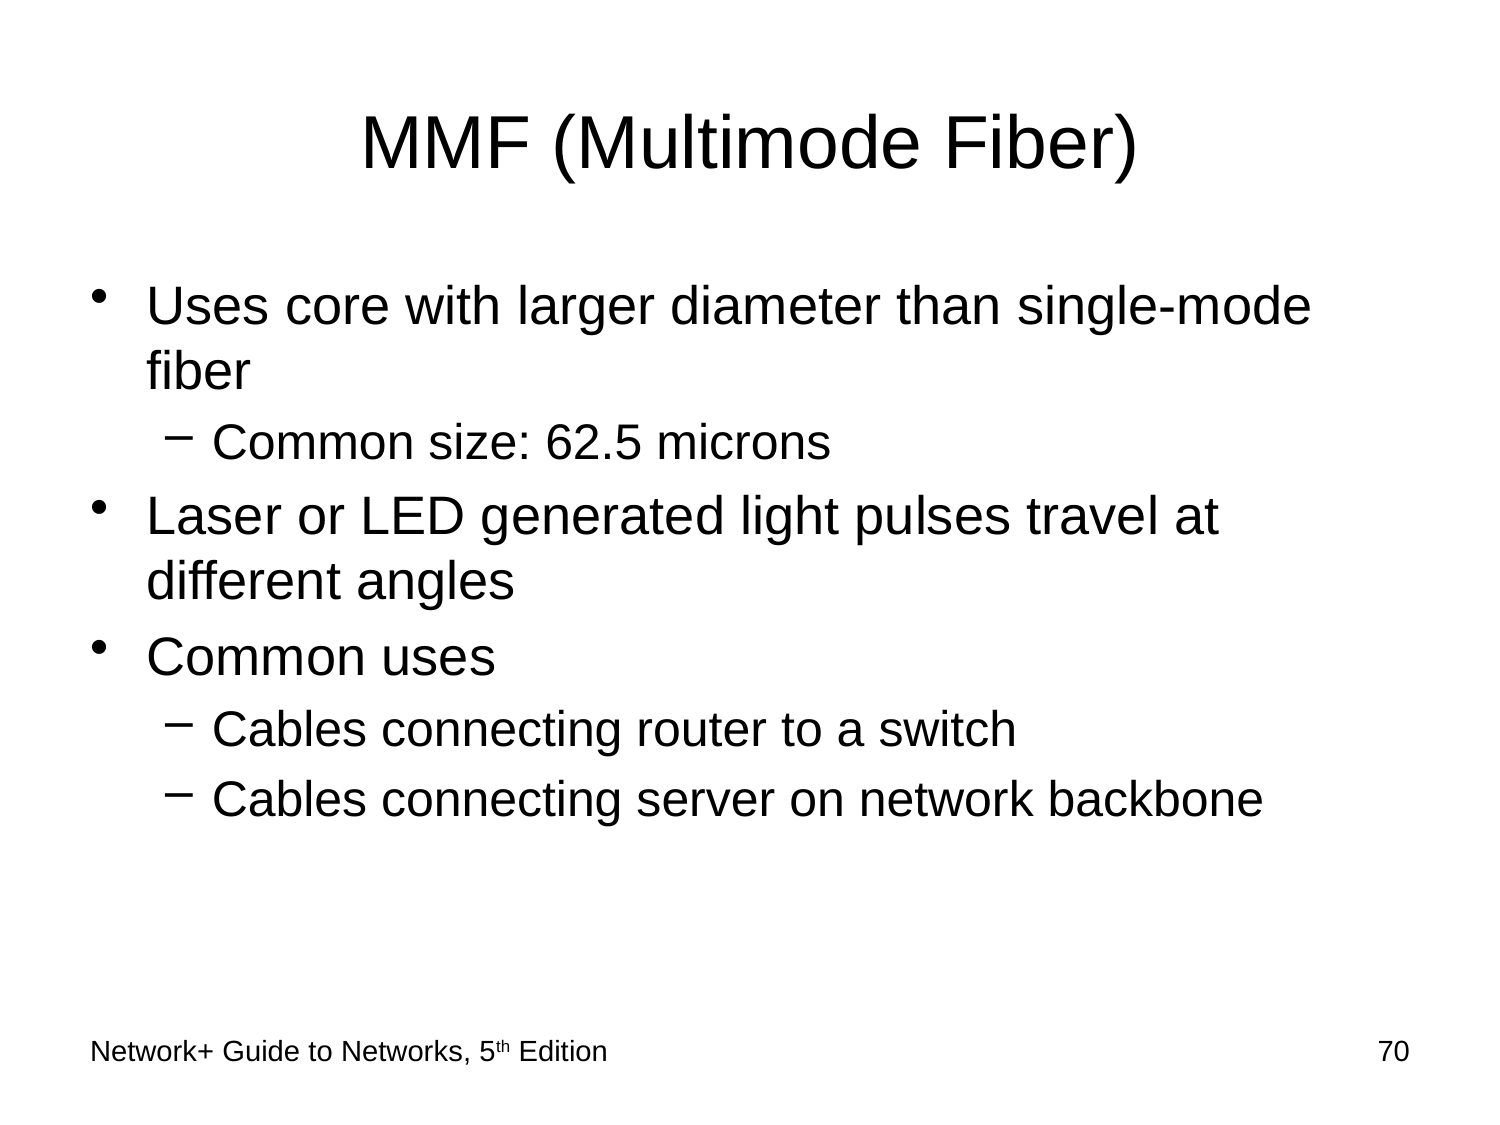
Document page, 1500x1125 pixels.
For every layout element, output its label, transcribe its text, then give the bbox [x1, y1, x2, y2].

list Uses core with larger diameter than single-mode fiber Common size: 62.5 microns Laser or LED generated light pulses travel at different angles Common uses Cables connecting router to a switch Cables connecting server on network backbone [75, 262, 1425, 1005]
footer Network+ Guide to Networks, 5th Edition [74, 1024, 988, 1103]
title MMF (Multimode Fiber) [75, 45, 1425, 233]
slide_number 70 [1074, 1024, 1426, 1103]
